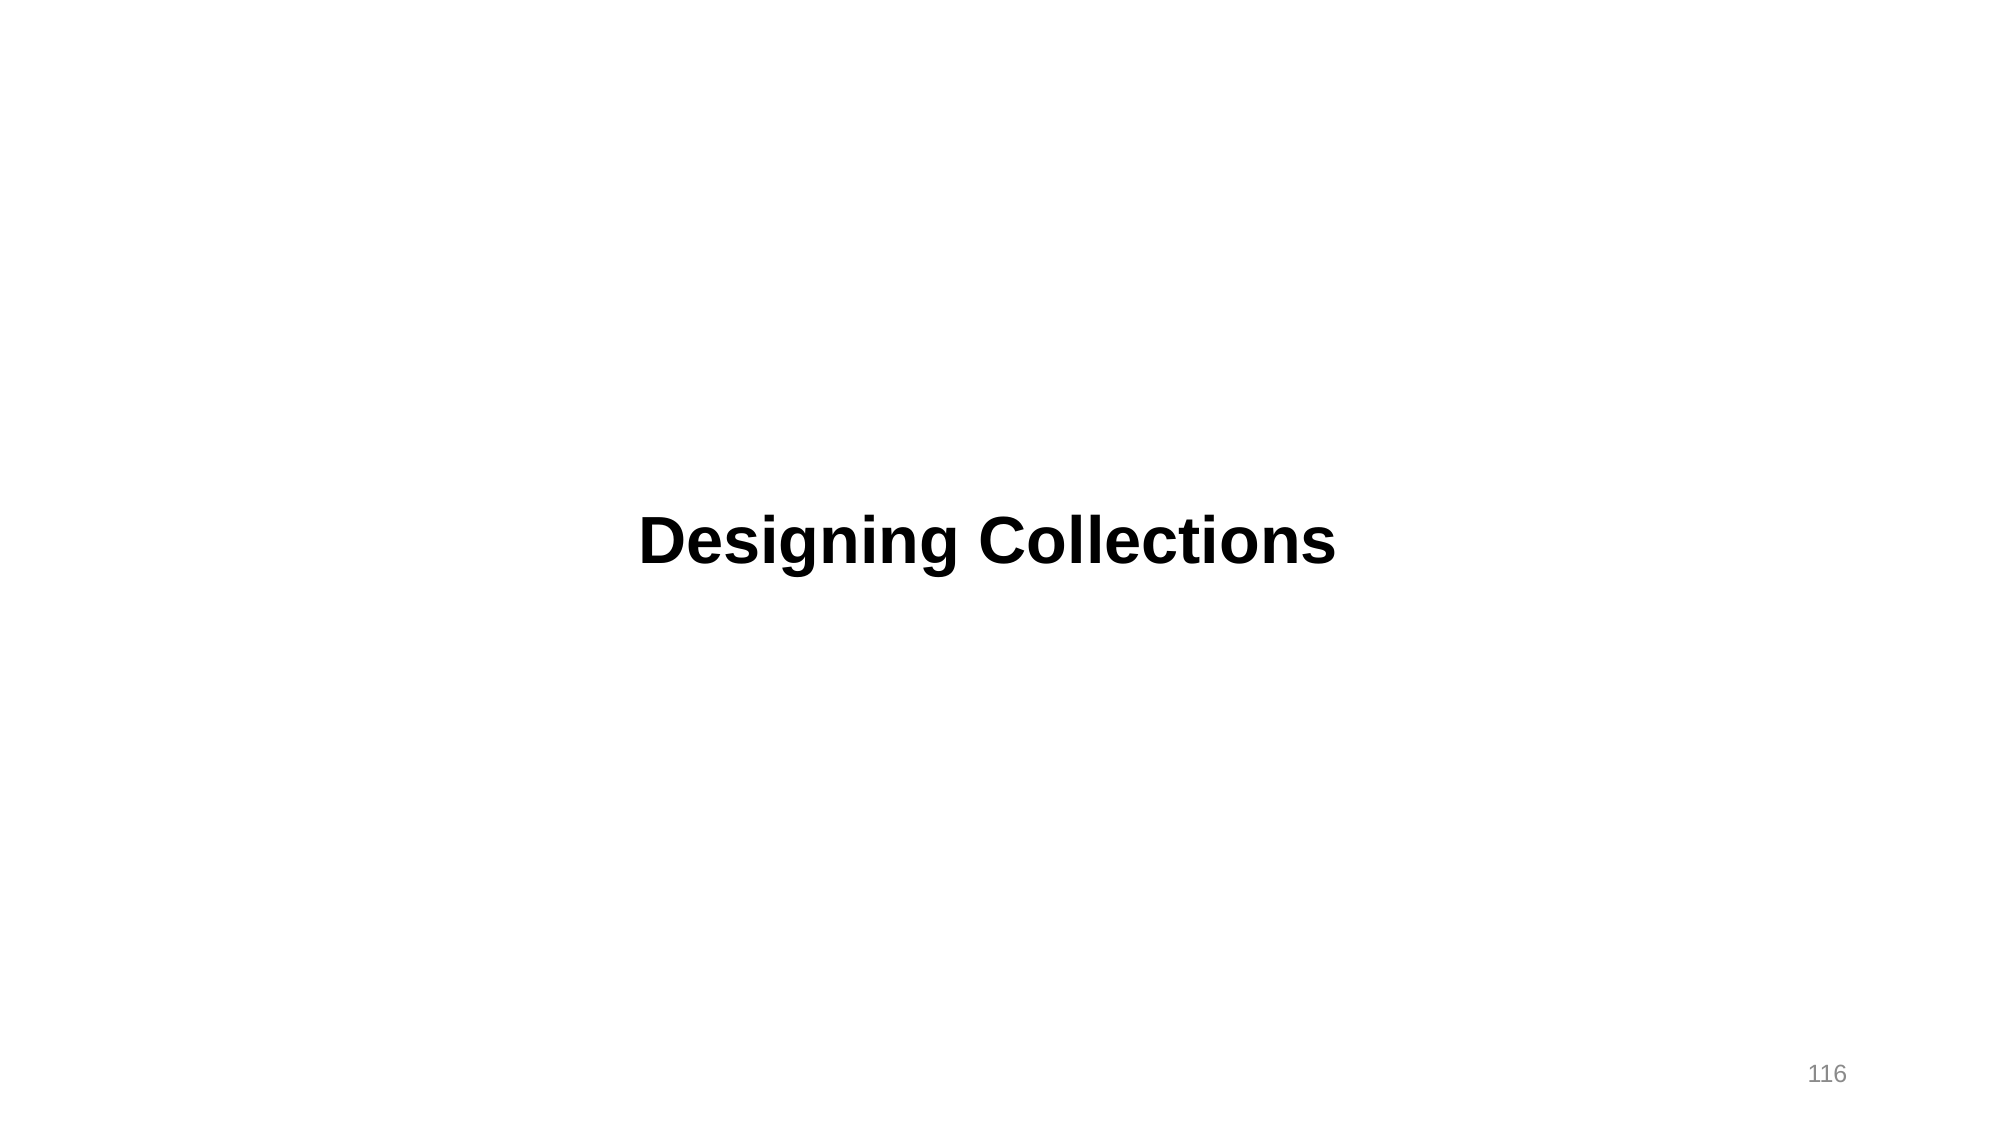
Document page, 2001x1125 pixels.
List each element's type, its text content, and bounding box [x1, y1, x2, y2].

text_box Designing Collections [329, 498, 1647, 627]
slide_number 116 [1412, 1042, 1863, 1103]
